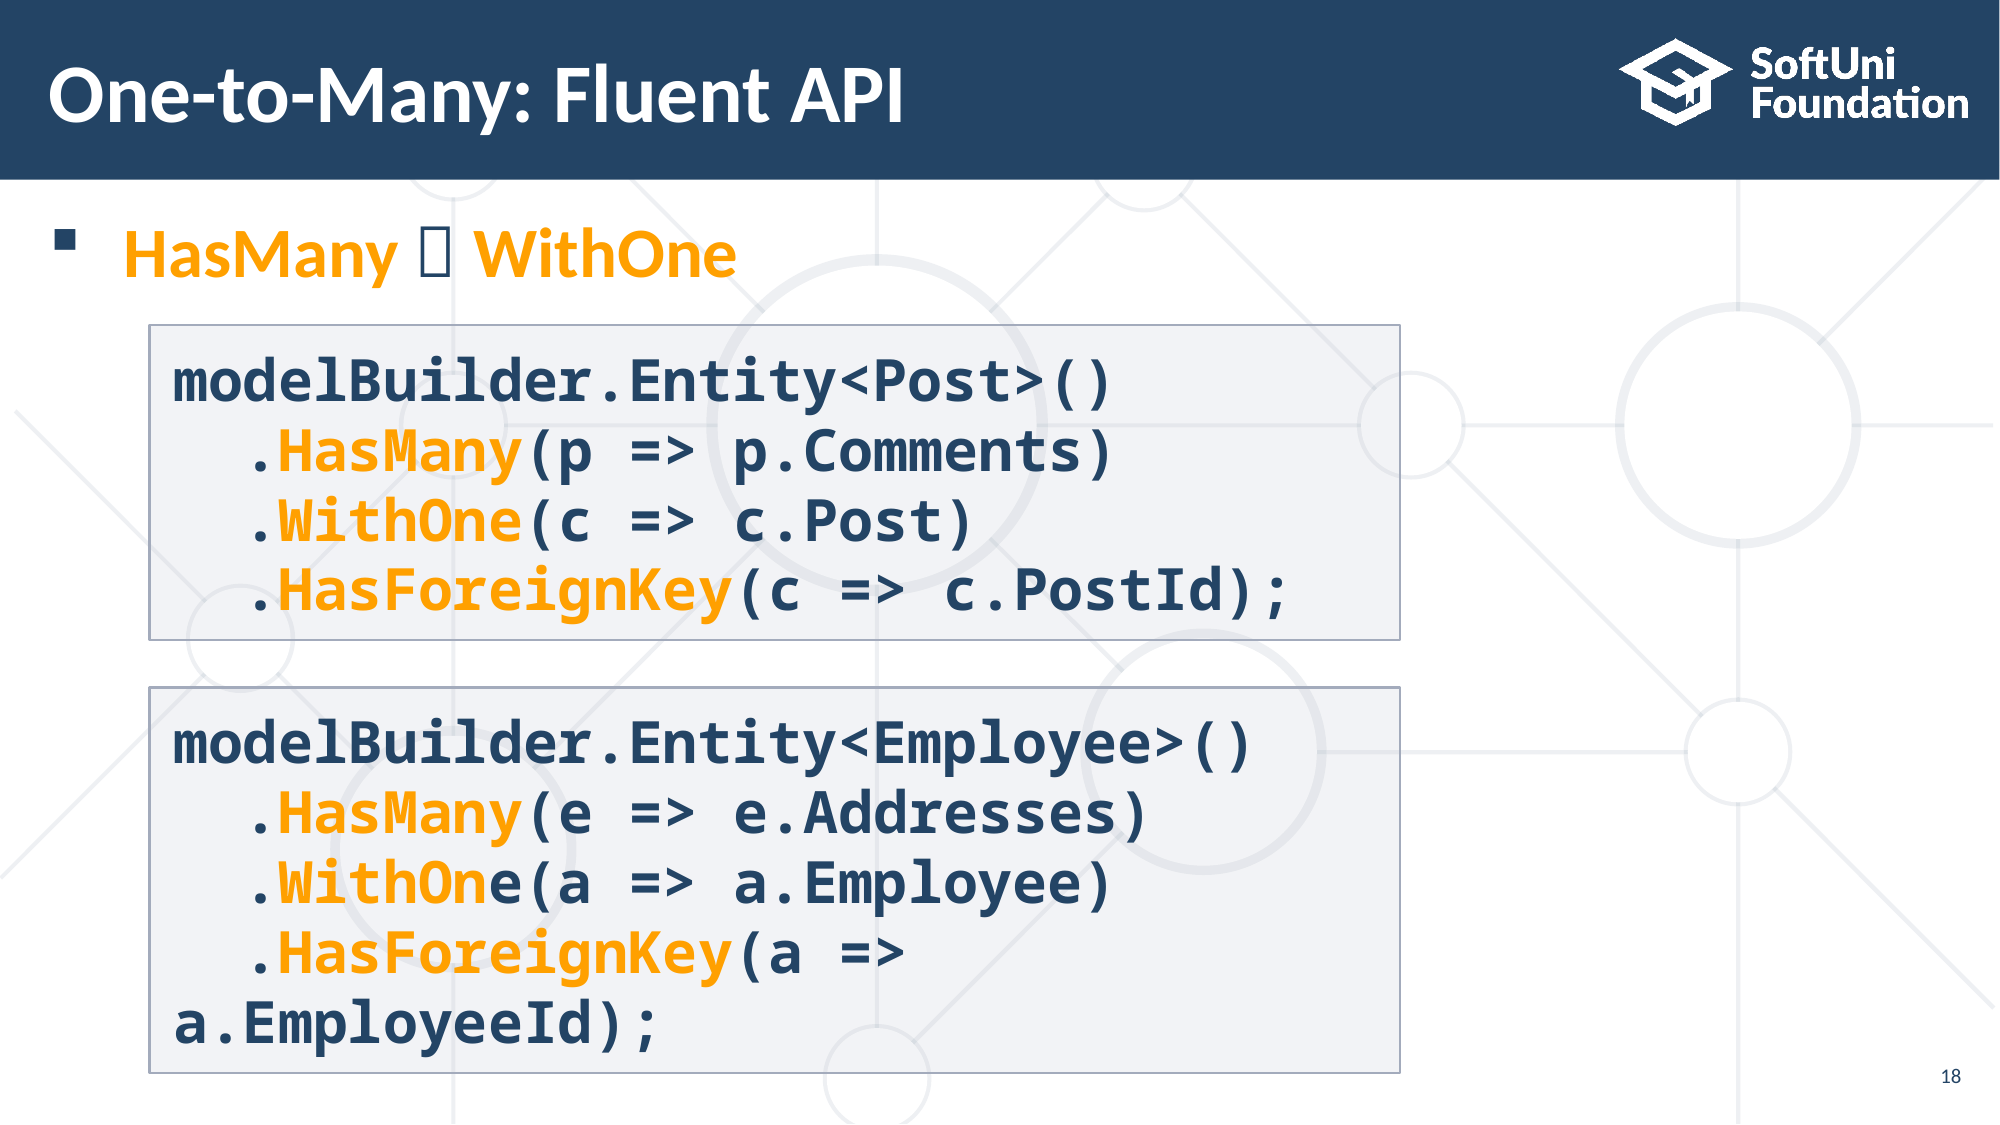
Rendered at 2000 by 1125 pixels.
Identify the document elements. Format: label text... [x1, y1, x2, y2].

list HasMany  WithOne [31, 196, 1970, 1050]
text_box modelBuilder.Entity<Employee>() .HasMany(e => e.Addresses) .WithOne(a => a.Employee) .HasForeignKey(a => a.EmployeeId); [149, 687, 1400, 1073]
title One-to-Many: Fluent API [31, 16, 1591, 162]
slide_number 18 [1896, 1049, 1968, 1101]
picture [1618, 38, 1968, 126]
text_box modelBuilder.Entity<Post>() .HasMany(p => p.Comments) .WithOne(c => c.Post) .HasForeignKey(c => c.PostId); [149, 324, 1400, 641]
